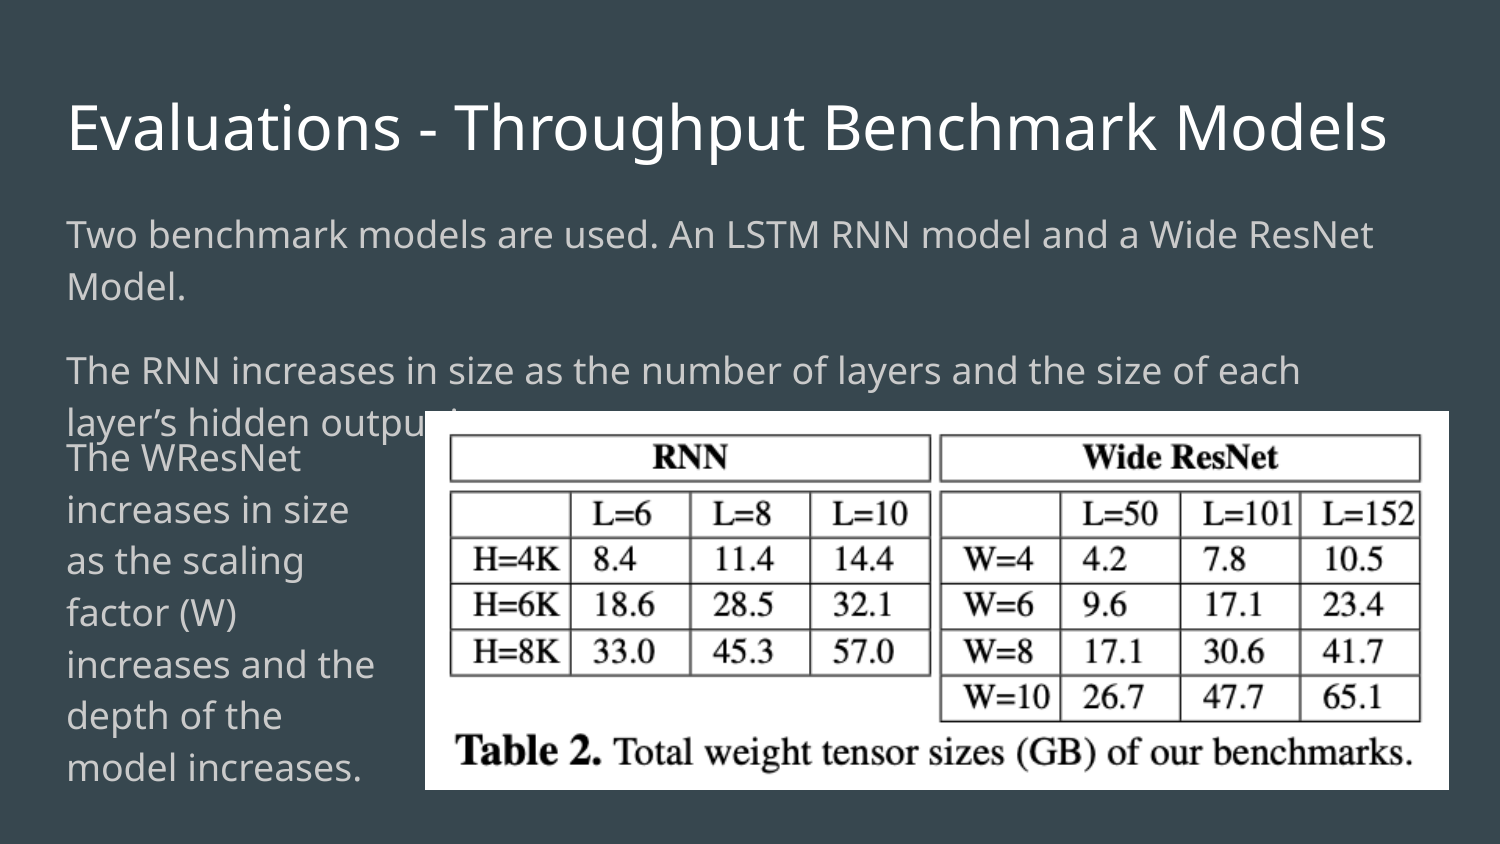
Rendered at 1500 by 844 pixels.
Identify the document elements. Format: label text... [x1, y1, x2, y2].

list Two benchmark models are used. An LSTM RNN model and a Wide ResNet Model. The RNN increases in size as the number of layers and the size of each layer’s hidden output increases. [51, 189, 1425, 390]
title Evaluations - Throughput Benchmark Models [51, 72, 1449, 167]
list The WResNet increases in size as the scaling factor (W) increases and the depth of the model increases. [51, 412, 395, 812]
picture [425, 410, 1450, 790]
